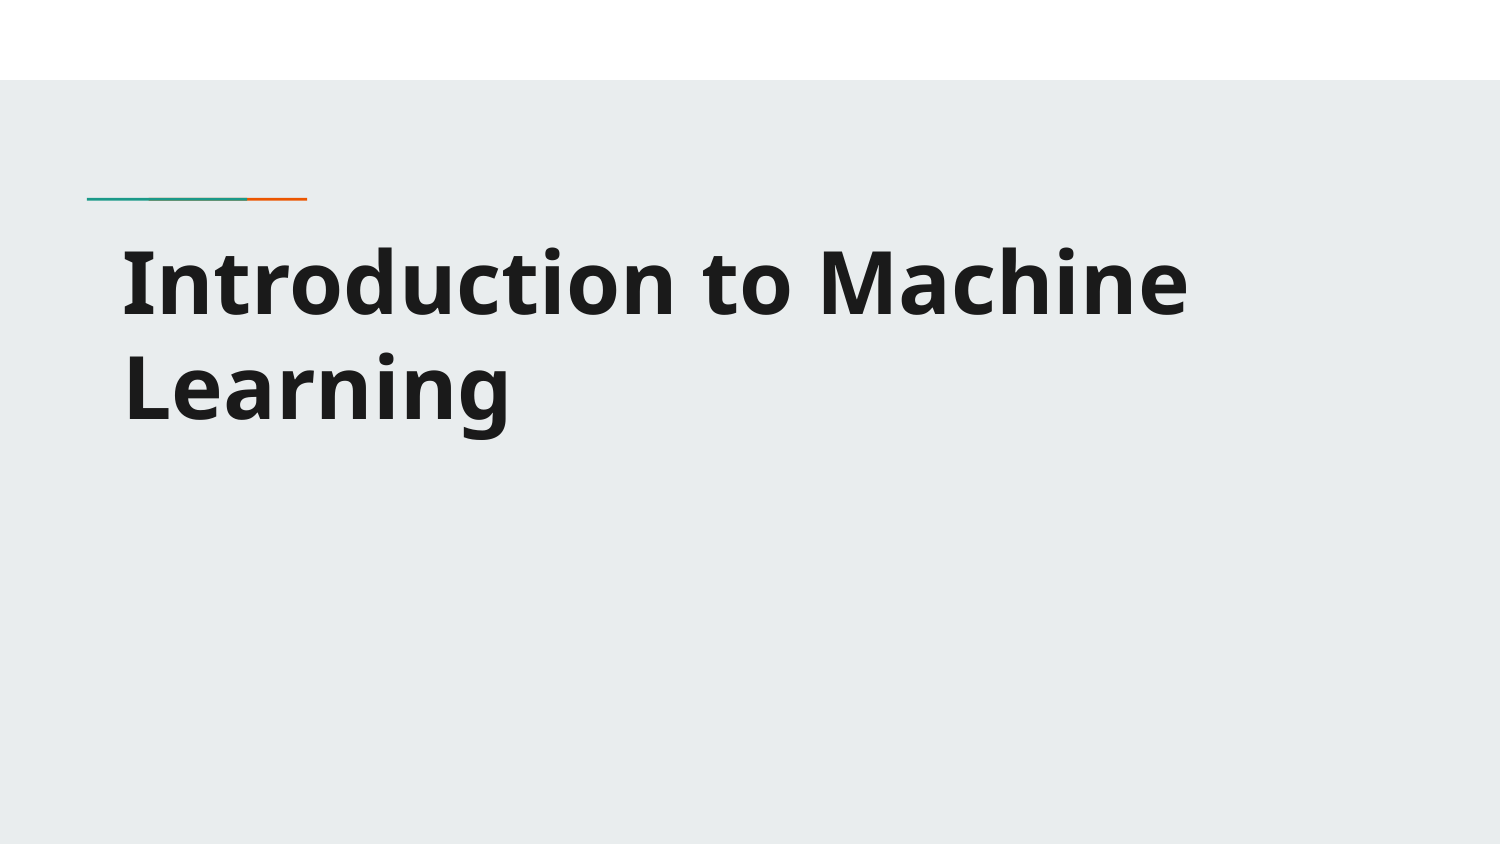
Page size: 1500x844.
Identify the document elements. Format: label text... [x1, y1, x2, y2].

title Introduction to Machine Learning [107, 212, 1369, 486]
